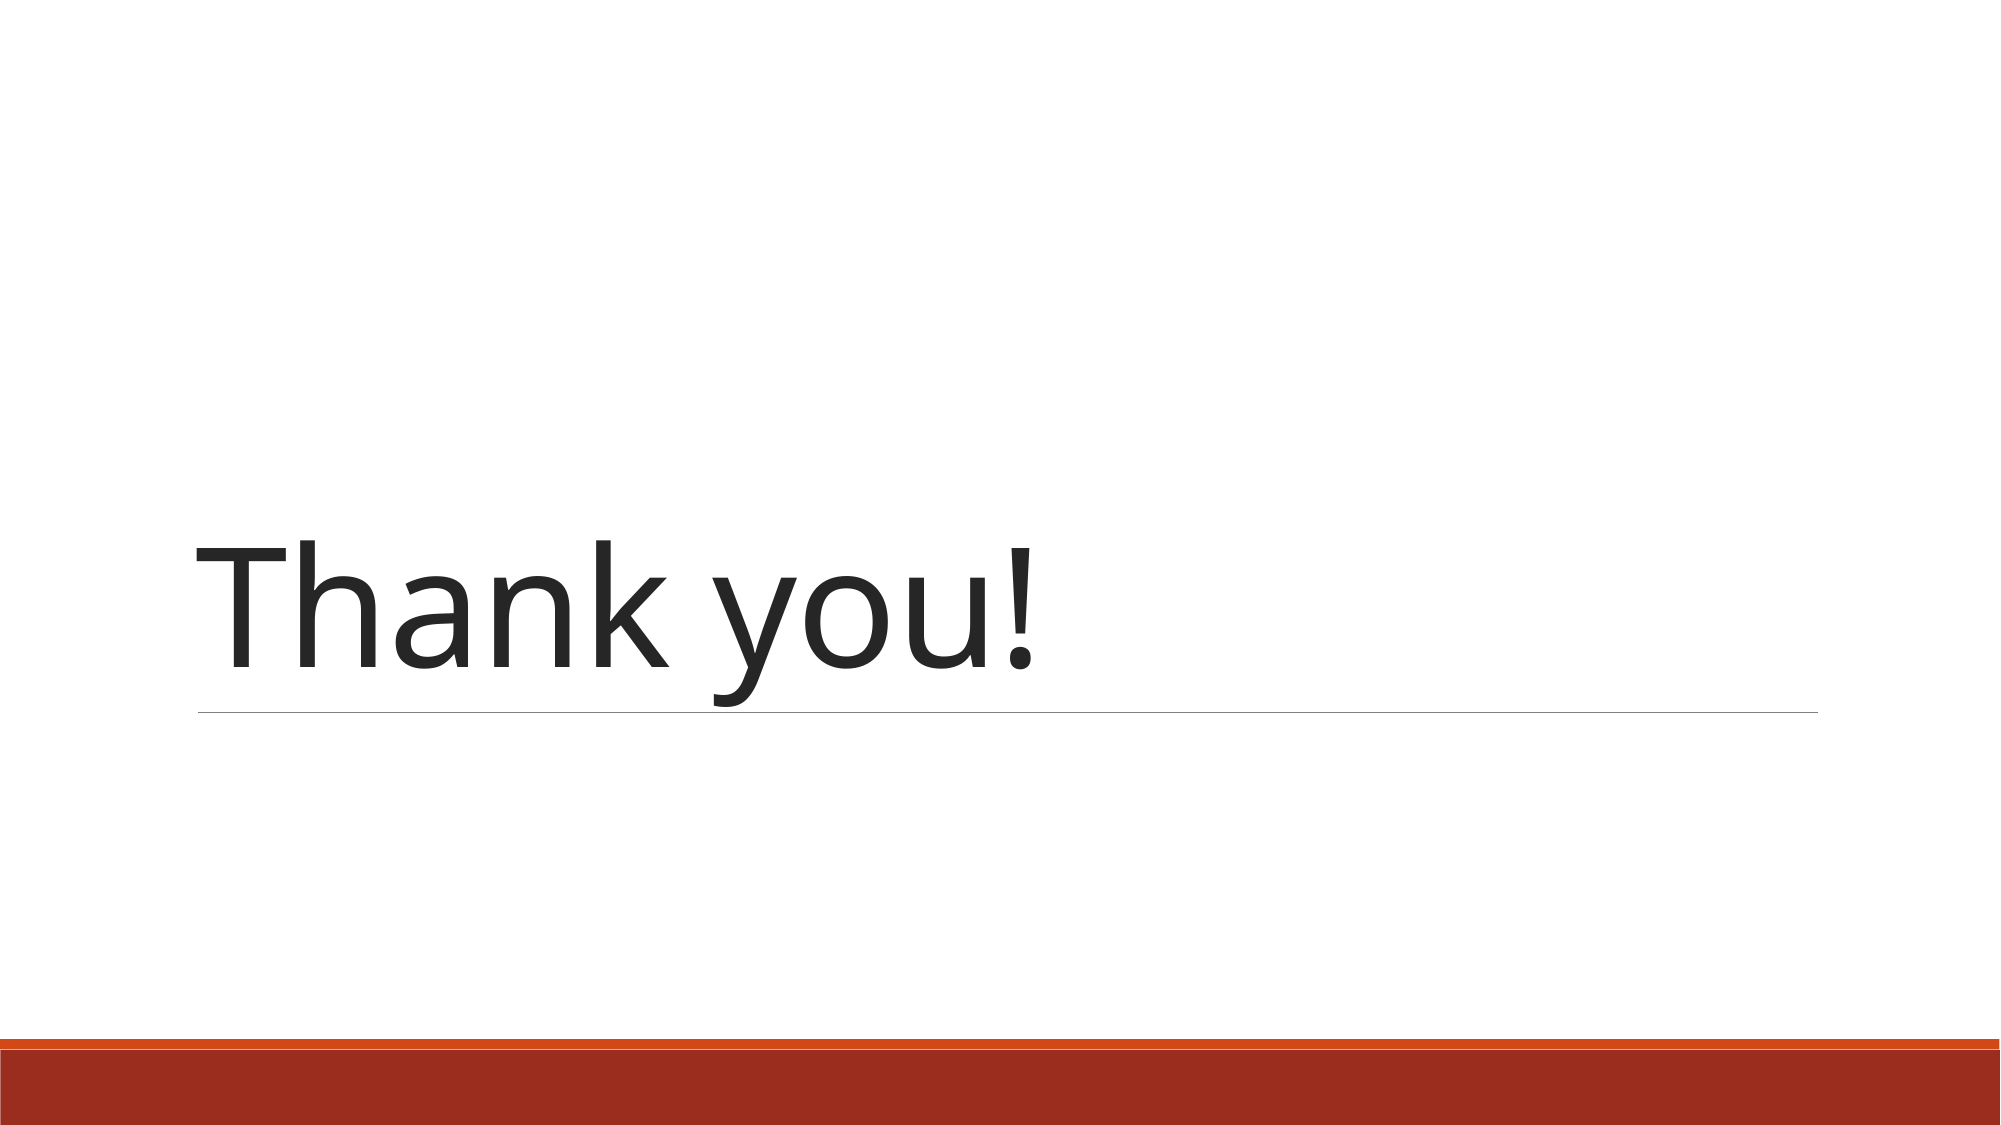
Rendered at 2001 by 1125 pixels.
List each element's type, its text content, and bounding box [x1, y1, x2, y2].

title Thank you! [180, 124, 1830, 710]
